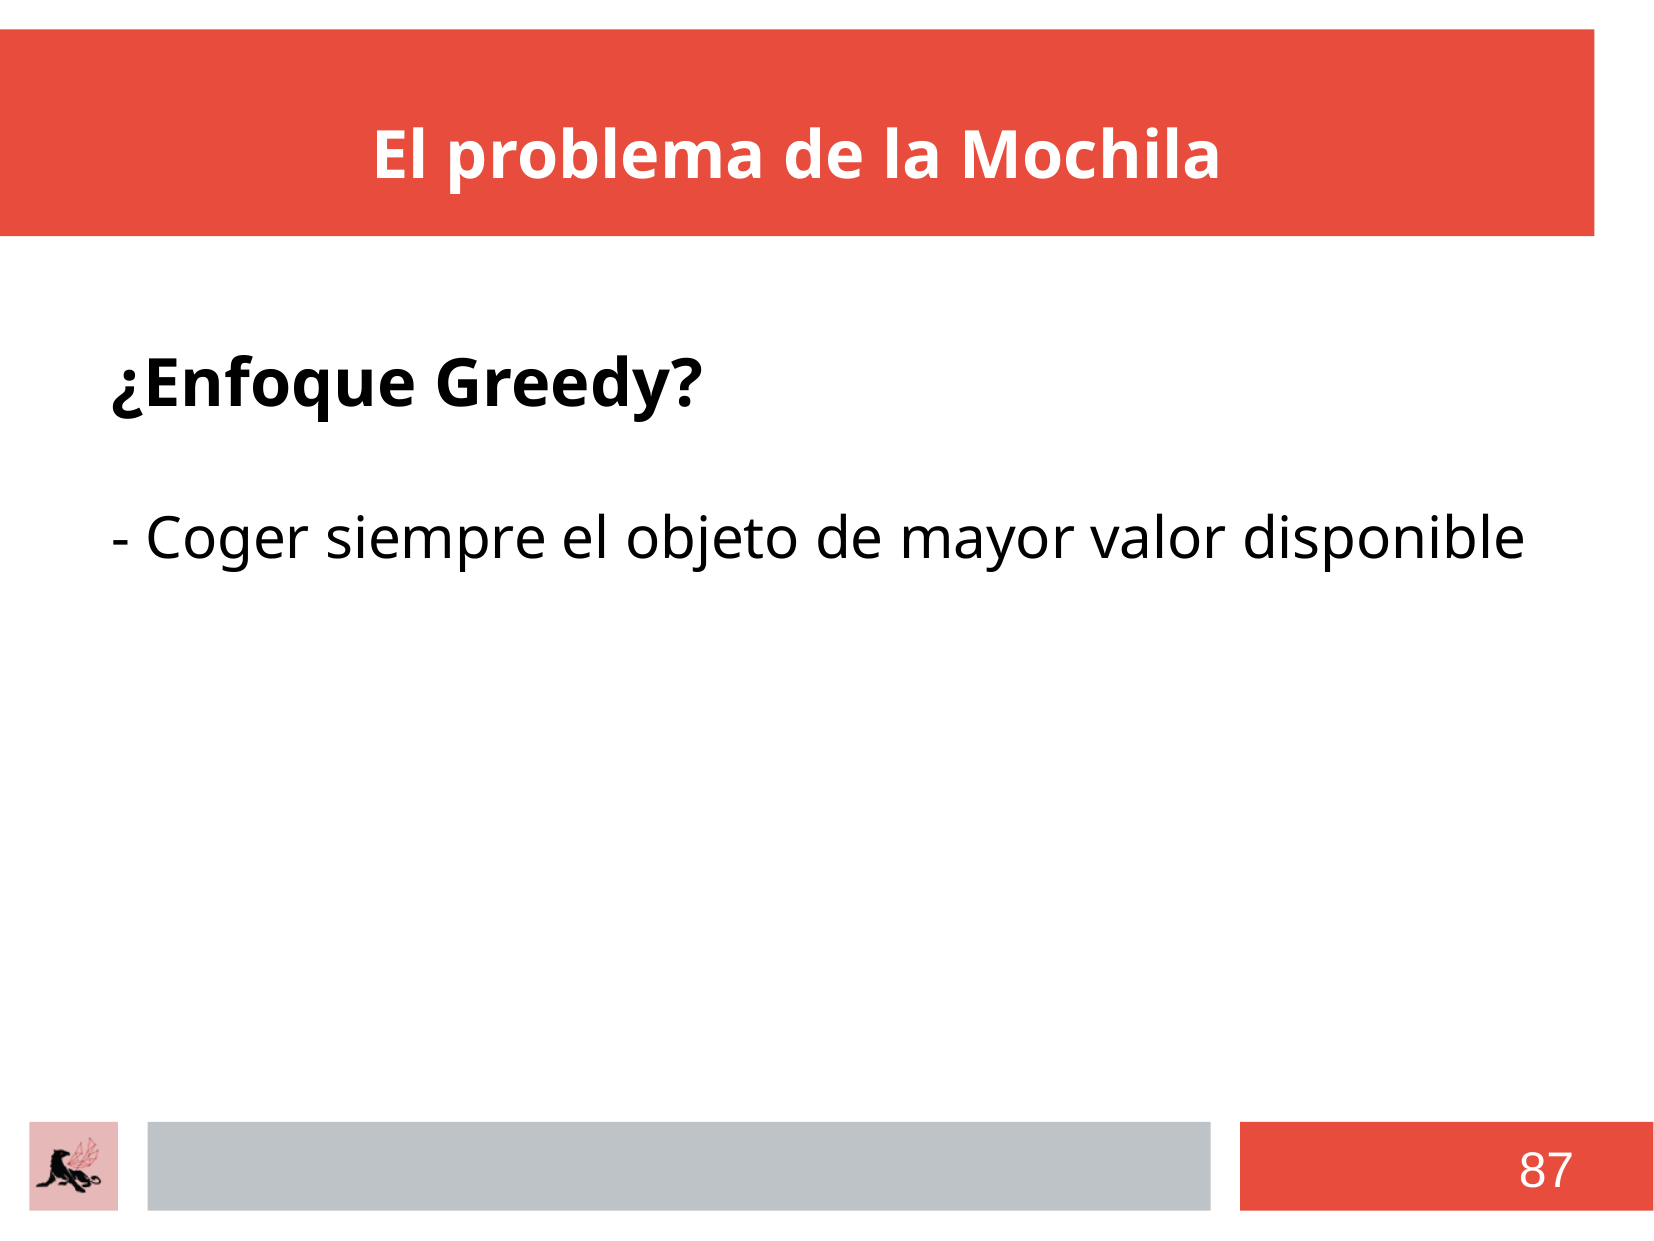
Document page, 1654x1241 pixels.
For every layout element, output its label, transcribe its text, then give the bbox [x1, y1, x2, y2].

list ¿Enfoque Greedy? - Coger siempre el objeto de mayor valor disponible [59, 324, 1565, 1058]
slide_number 87 [1460, 1119, 1633, 1215]
title El problema de la Mochila [29, 44, 1565, 193]
picture [5, 1103, 143, 1240]
